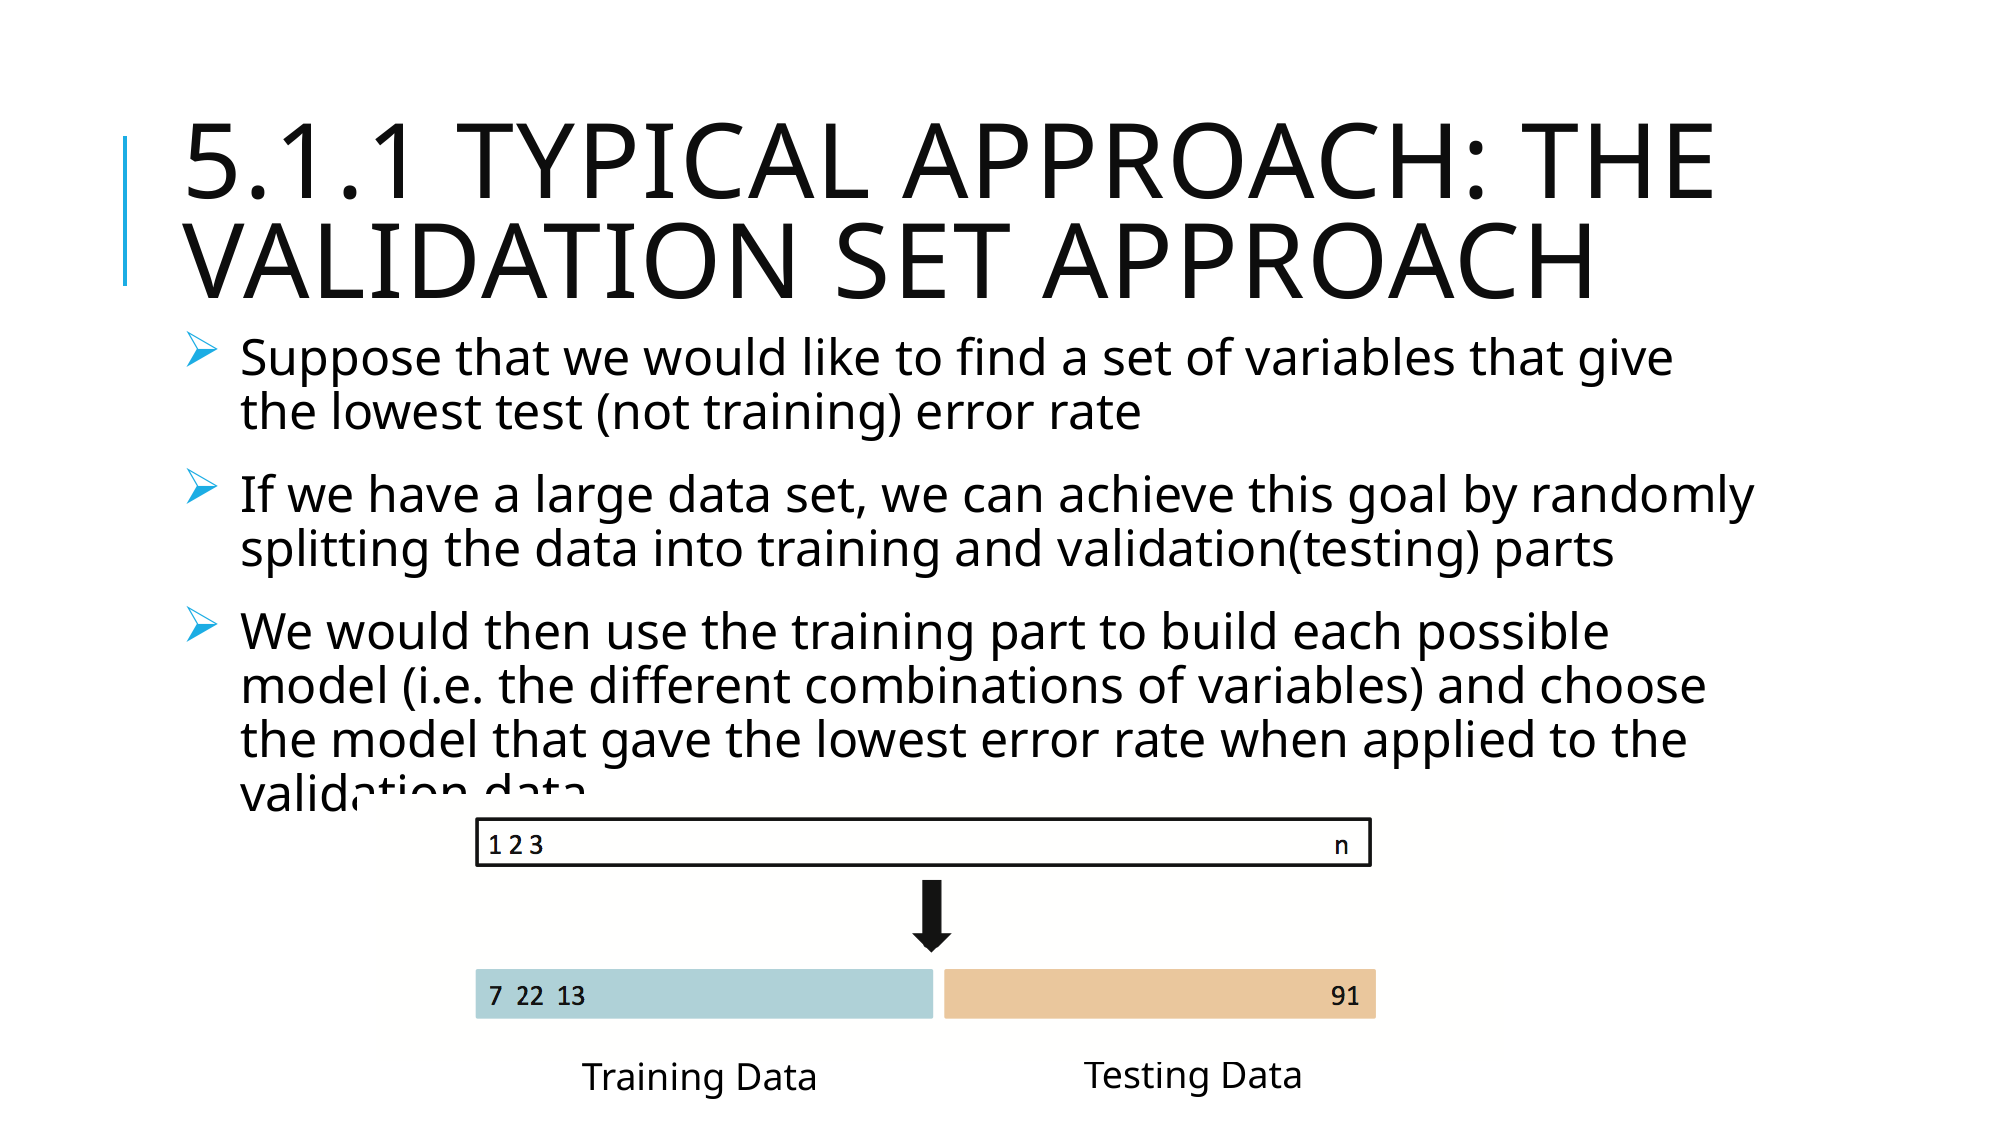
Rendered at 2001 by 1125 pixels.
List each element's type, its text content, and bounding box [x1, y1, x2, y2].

title 5.1.1 Typical Approach: The Validation Set Approach [168, 96, 1763, 342]
picture [357, 794, 1524, 1062]
list Suppose that we would like to find a set of variables that give the lowest test (not training) error rate If we have a large data set, we can achieve this goal by randomly splitting the data into training and validation(testing) parts We would then use the training part to build each possible model (i.e. the different combinations of variables) and choose the model that gave the lowest error rate when applied to the validation data [175, 324, 1770, 985]
text_box Training Data [567, 1070, 860, 1106]
text_box Testing Data [1069, 1070, 1340, 1104]
